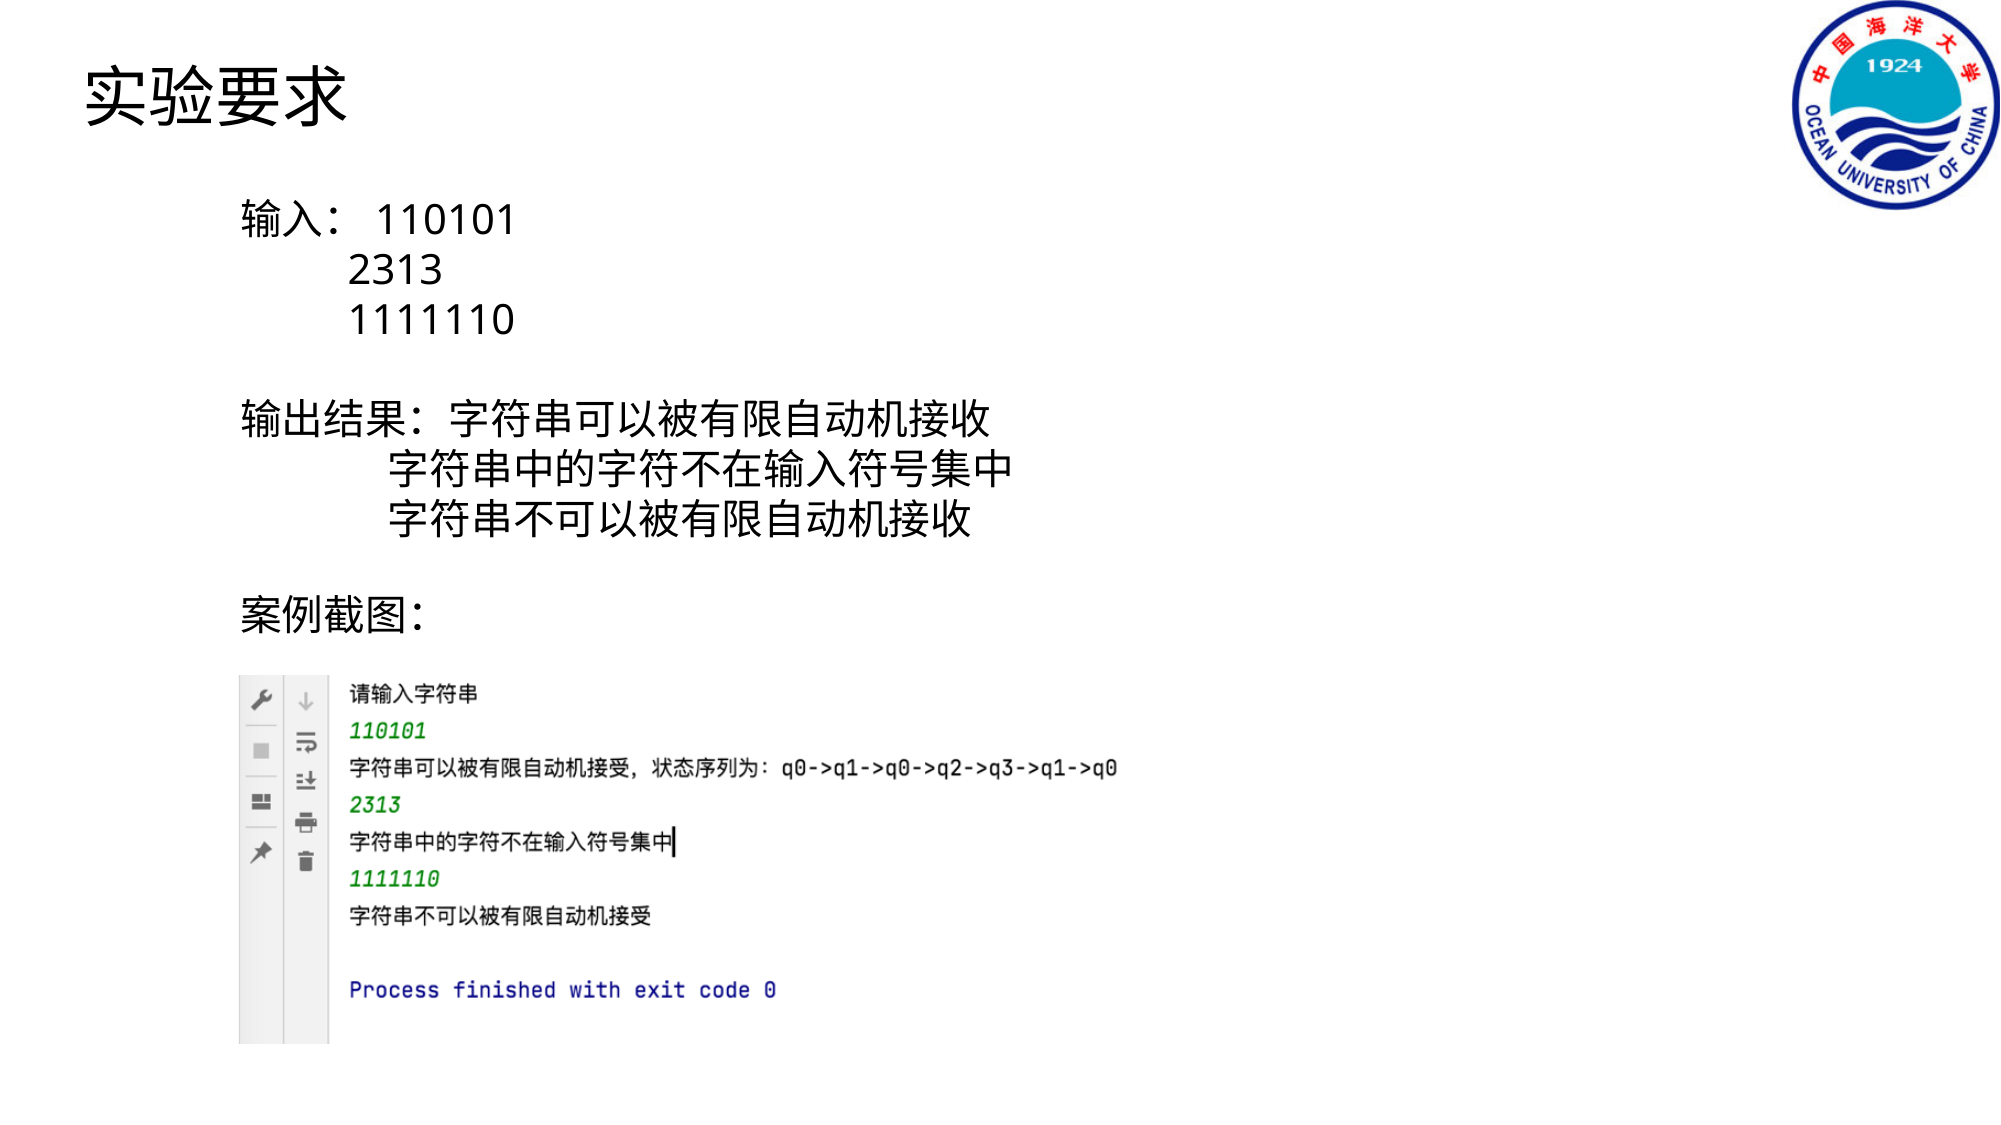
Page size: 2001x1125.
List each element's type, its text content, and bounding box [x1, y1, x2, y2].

picture [238, 675, 1762, 1044]
text_box 输入：110101 2313 1111110 输出结果：字符串可以被有限自动机接收 字符串中的字符不在输入符号集中 字符串不可以被有限自动机接收 [225, 185, 1460, 550]
text_box 案例截图： [225, 581, 510, 647]
picture [1791, 0, 2000, 211]
text_box 实验要求 [67, 47, 457, 163]
